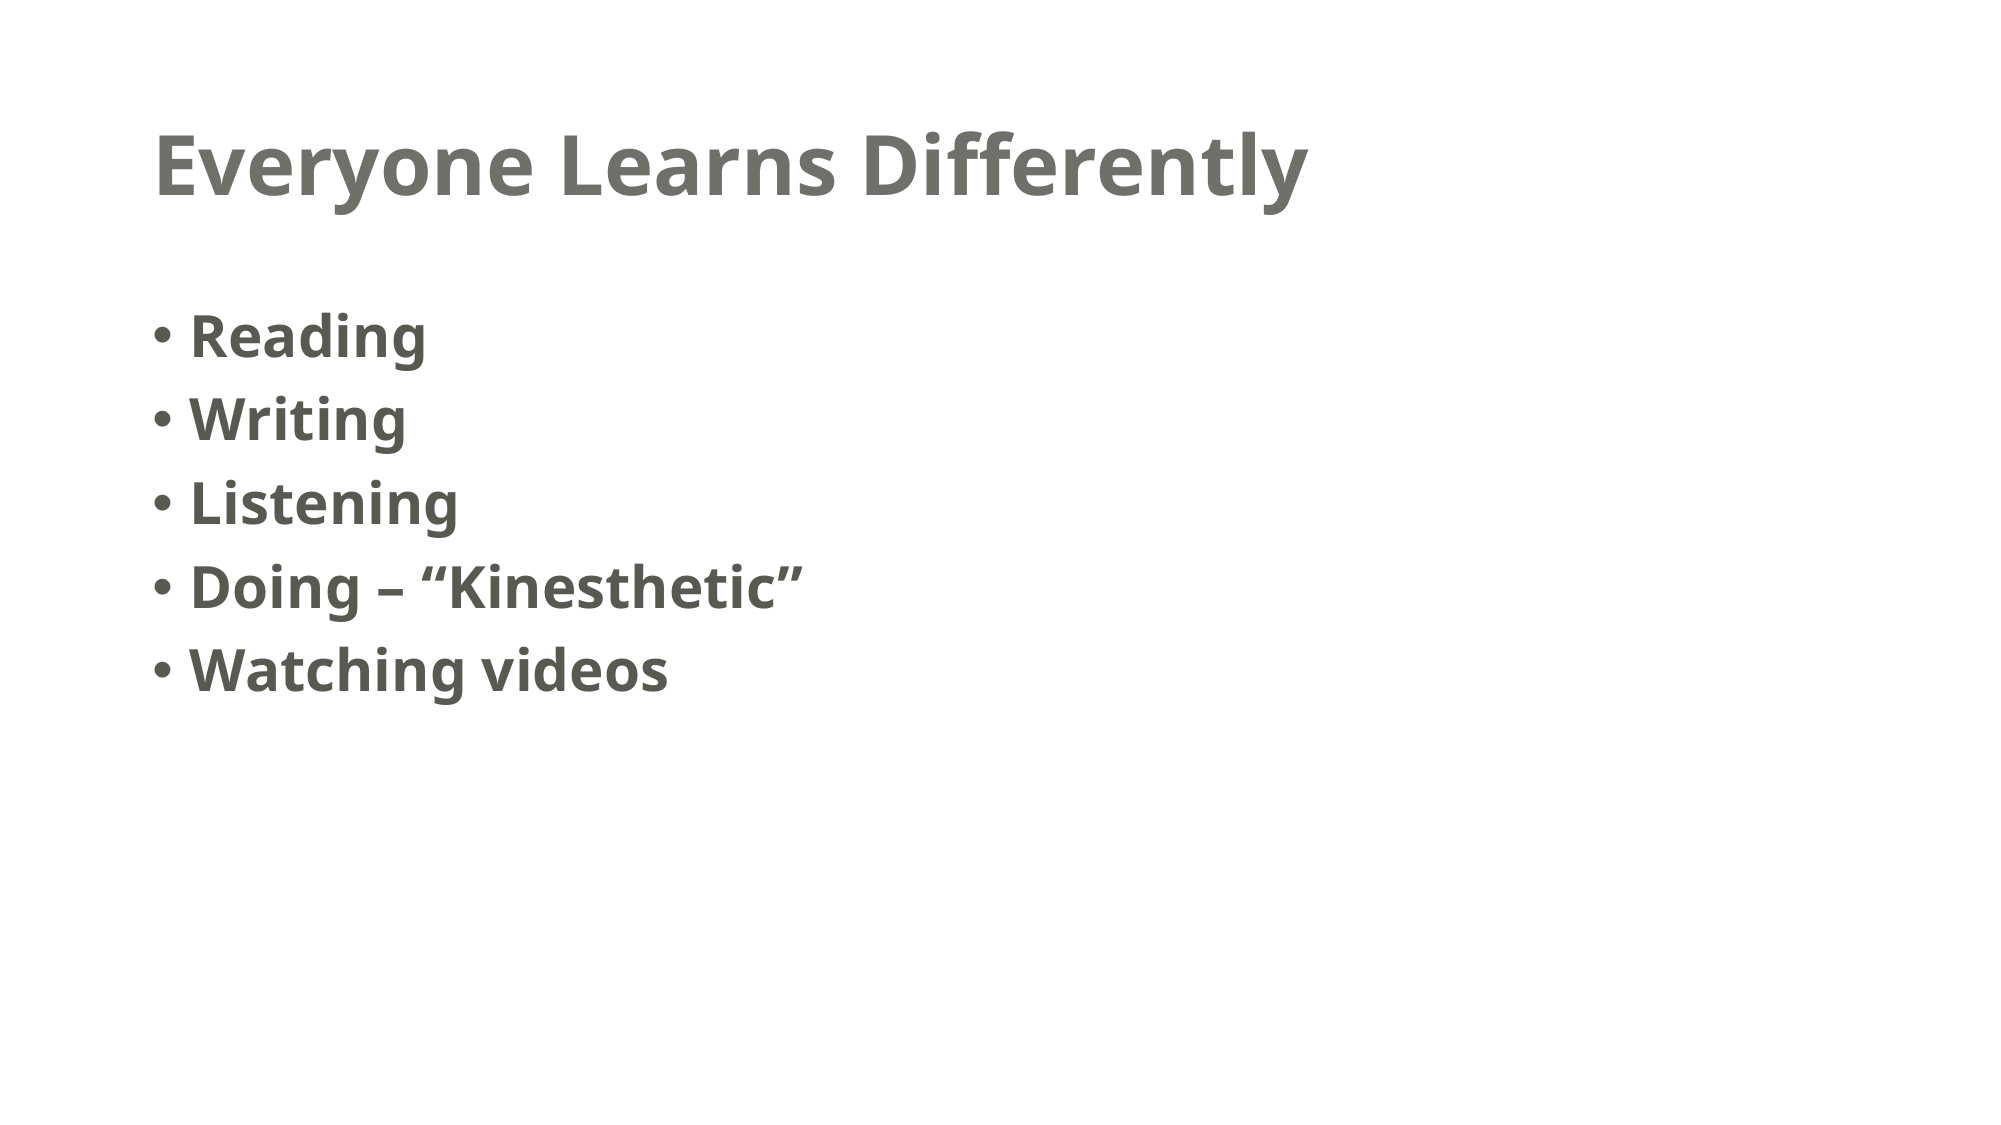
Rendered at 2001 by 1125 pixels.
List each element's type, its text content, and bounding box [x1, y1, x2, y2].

list Reading Writing Listening Doing – “Kinesthetic” Watching videos [137, 299, 1863, 1014]
title Everyone Learns Differently [137, 59, 1863, 278]
